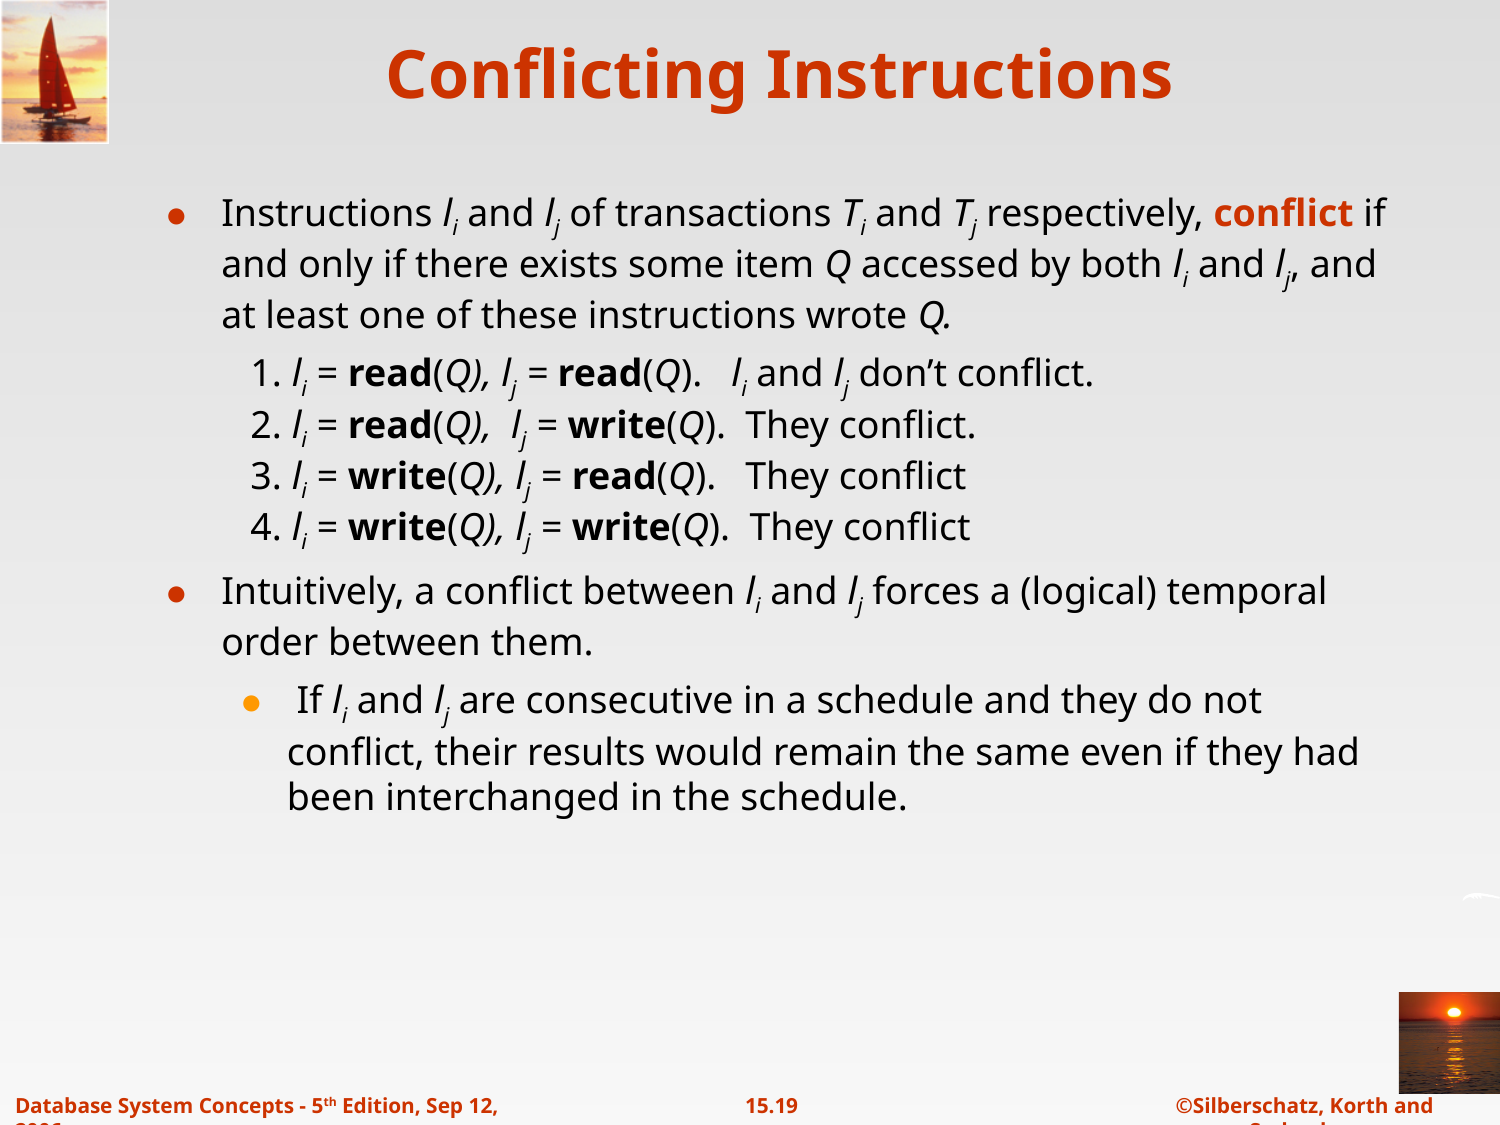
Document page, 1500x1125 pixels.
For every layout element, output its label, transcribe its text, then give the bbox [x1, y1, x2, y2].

title Conflicting Instructions [126, 19, 1451, 120]
picture [1398, 992, 1500, 1094]
list Instructions li and lj of transactions Ti and Tj respectively, conflict if and only if there exists some item Q accessed by both li and lj, and at least one of these instructions wrote Q. 1. li = read(Q), lj = read(Q). li and lj don’t conflict. 2. li = read(Q), lj = write(Q). They conflict. 3. li = write(Q), lj = read(Q). They conflict 4. li = write(Q), lj = write(Q). They conflict Intuitively, a conflict between li and lj forces a (logical) temporal order between them. If li and lj are consecutive in a schedule and they do not conflict, their results would remain the same even if they had been interchanged in the schedule. [150, 181, 1407, 1017]
picture [0, 0, 109, 144]
